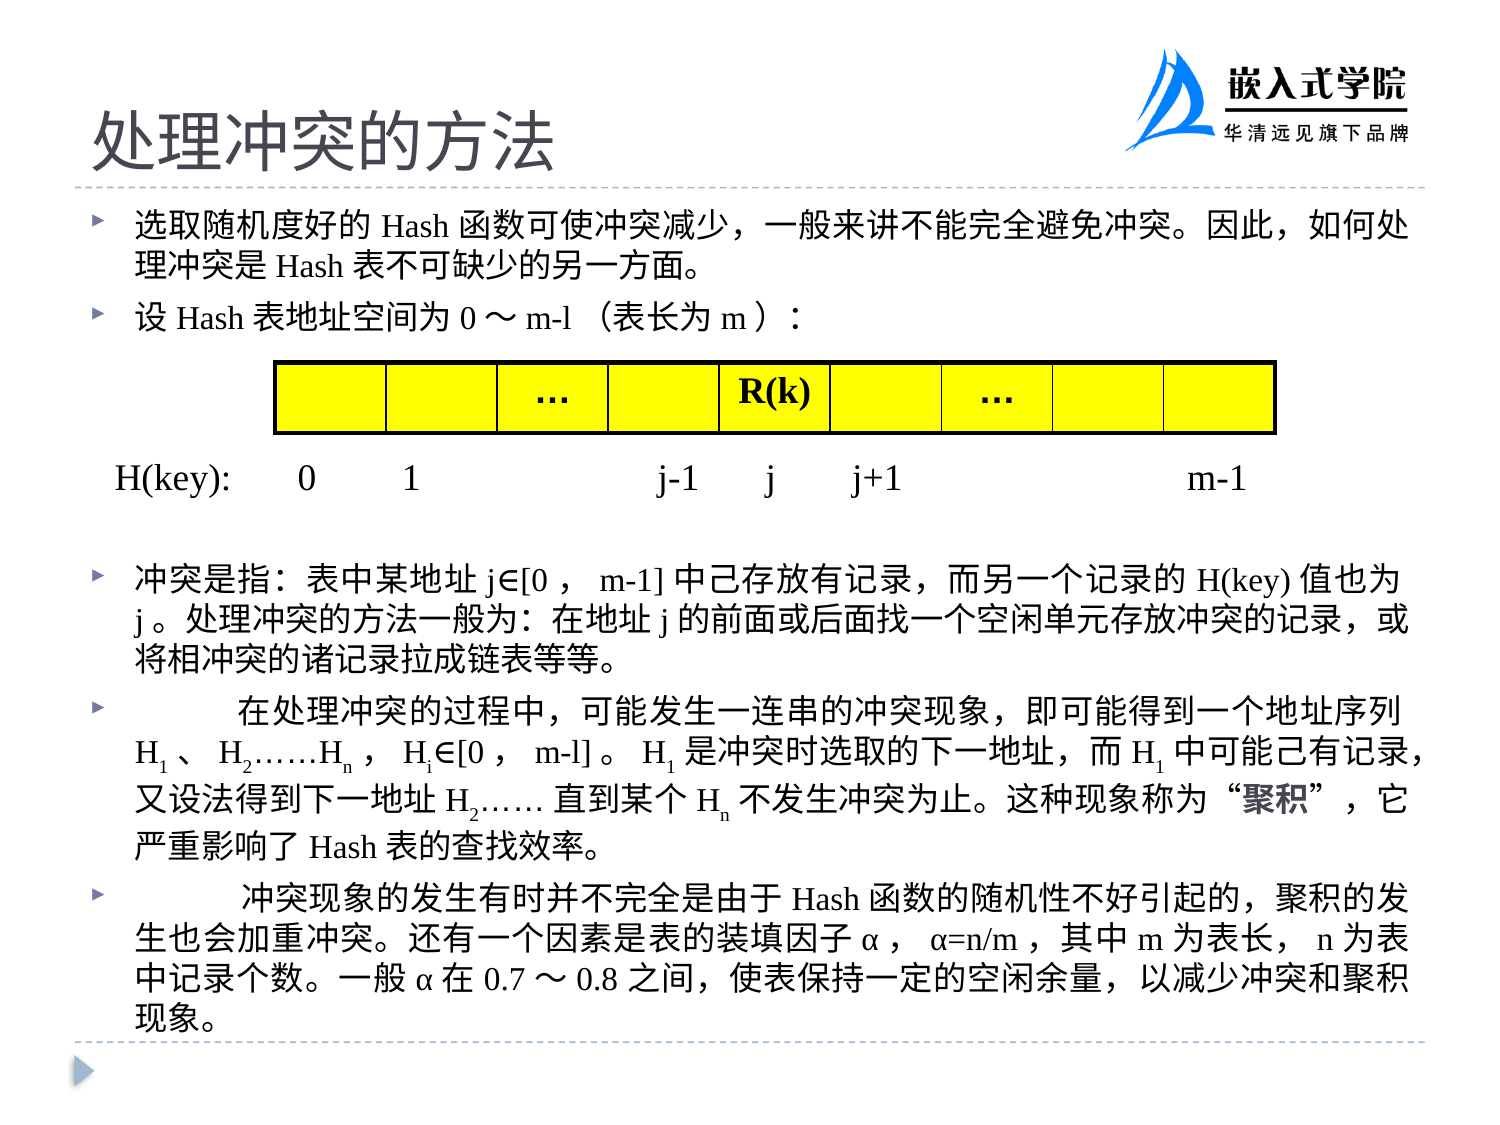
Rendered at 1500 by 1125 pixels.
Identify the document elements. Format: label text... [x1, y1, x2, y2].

table_header [387, 365, 496, 431]
list 选取随机度好的Hash函数可使冲突减少，一般来讲不能完全避免冲突。因此，如何处理冲突是Hash表不可缺少的另一方面。 设Hash表地址空间为0～m-l（表长为m）： 冲突是指：表中某地址j∈[0，m-1]中己存放有记录，而另一个记录的H(key)值也为j。处理冲突的方法一般为：在地址j的前面或后面找一个空闲单元存放冲突的记录，或将相冲突的诸记录拉成链表等等。 在处理冲突的过程中，可能发生一连串的冲突现象，即可能得到一个地址序列H1、H2……Hn，Hi∈[0，m-l]。H1是冲突时选取的下一地址，而H1中可能己有记录，又设法得到下一地址H2……直到某个Hn不发生冲突为止。这种现象称为“聚积”，它严重影响了Hash表的查找效率。 冲突现象的发生有时并不完全是由于Hash函数的随机性不好引起的，聚积的发生也会加重冲突。还有一个因素是表的装填因子α，α=n/m，其中m为表长，n为表中记录个数。一般α在0.7～0.8之间，使表保持一定的空闲余量，以减少冲突和聚积现象。 [74, 196, 1426, 1006]
table_header [1053, 365, 1163, 431]
table_header … [498, 365, 607, 431]
text_box H(key): 0 1 j-1 j j+1 m-1 [99, 445, 1288, 506]
table_header [1164, 365, 1273, 431]
table_header … [942, 365, 1052, 431]
table_header [277, 365, 385, 431]
slide_number [100, 1042, 426, 1103]
table_header R(k) [720, 365, 829, 431]
title 处理冲突的方法 [74, 24, 1426, 188]
table_header [831, 365, 941, 431]
table_header [609, 365, 718, 431]
